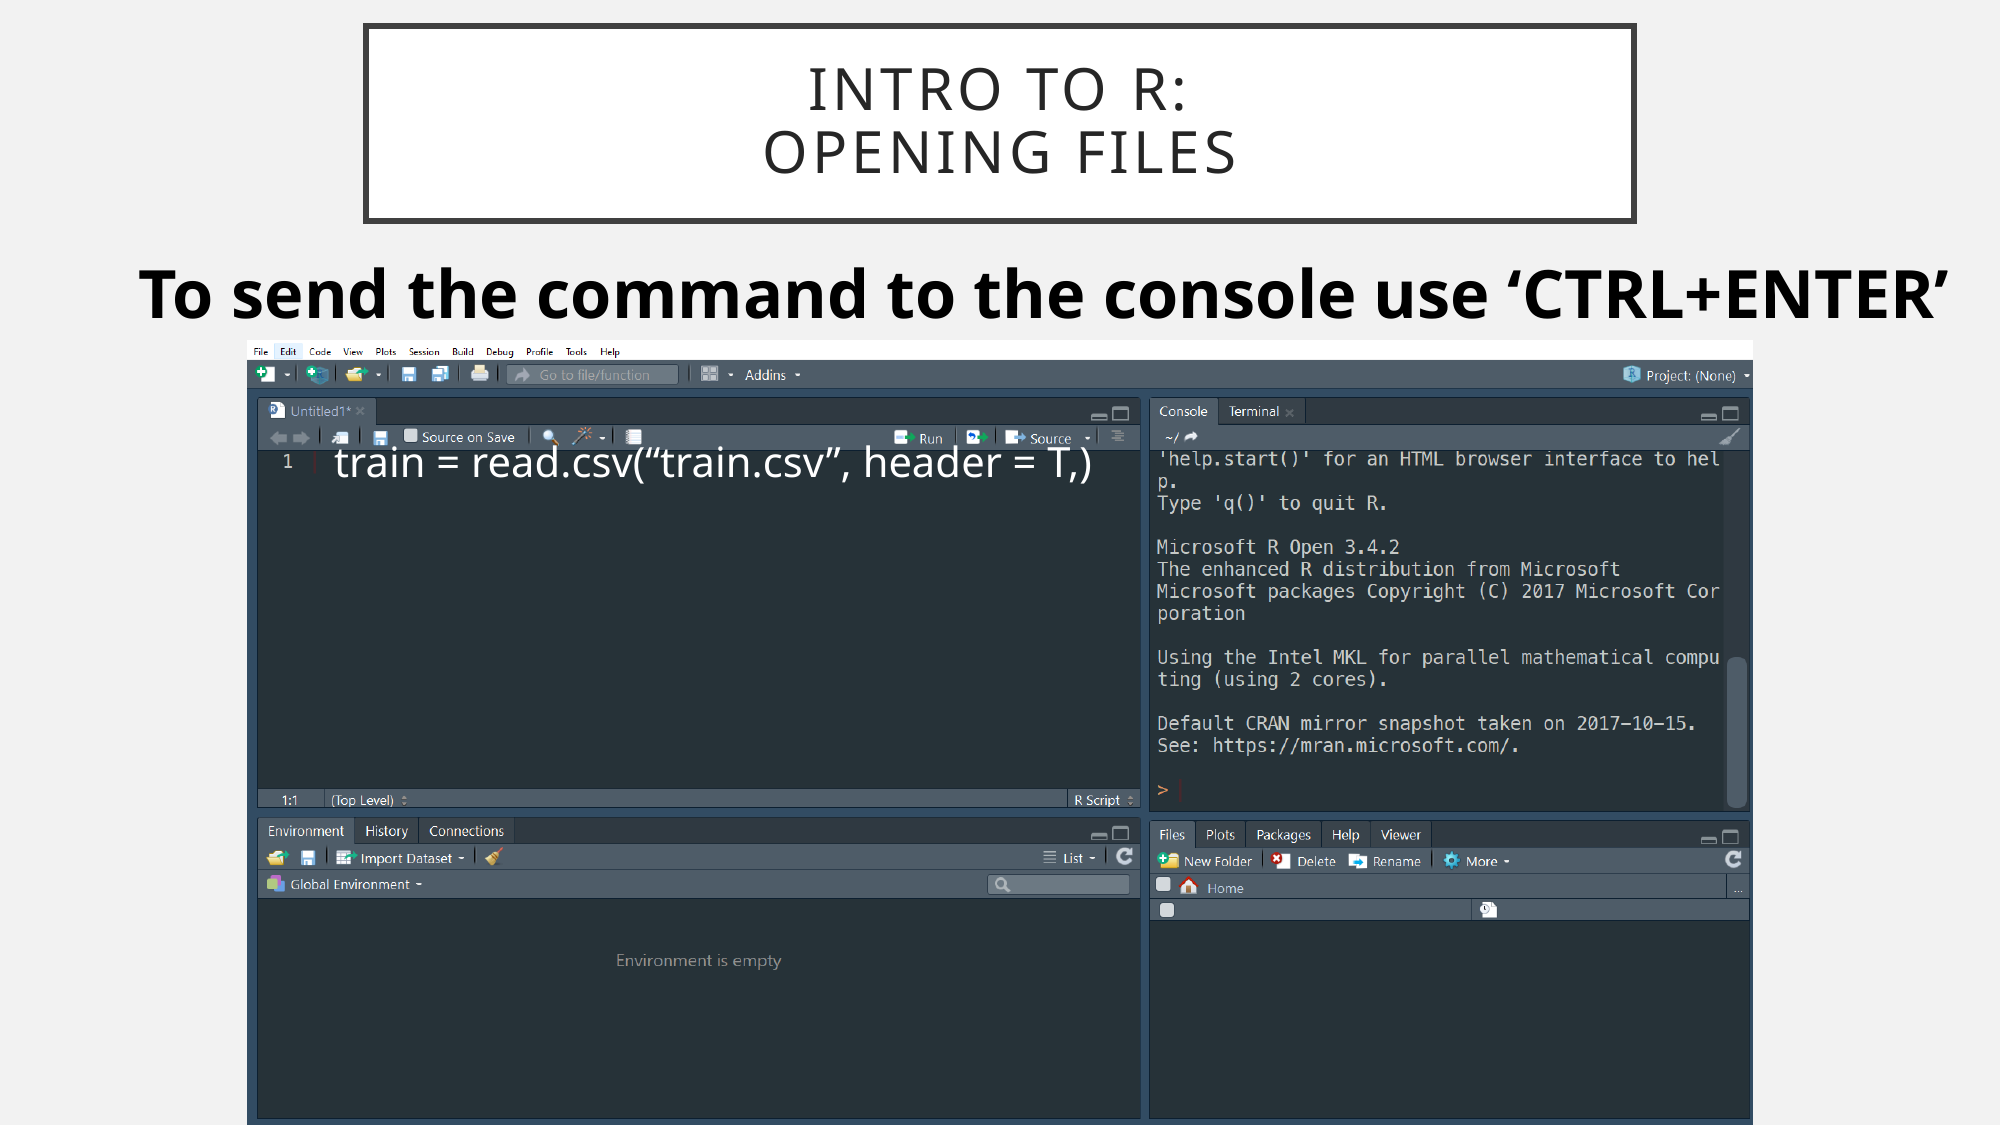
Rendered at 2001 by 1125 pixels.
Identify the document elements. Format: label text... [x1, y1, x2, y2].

picture [247, 340, 1753, 1125]
title Intro to R: Opening files [363, 23, 1637, 224]
text_box To send the command to the console use ‘CTRL+ENTER’ [124, 244, 2000, 340]
